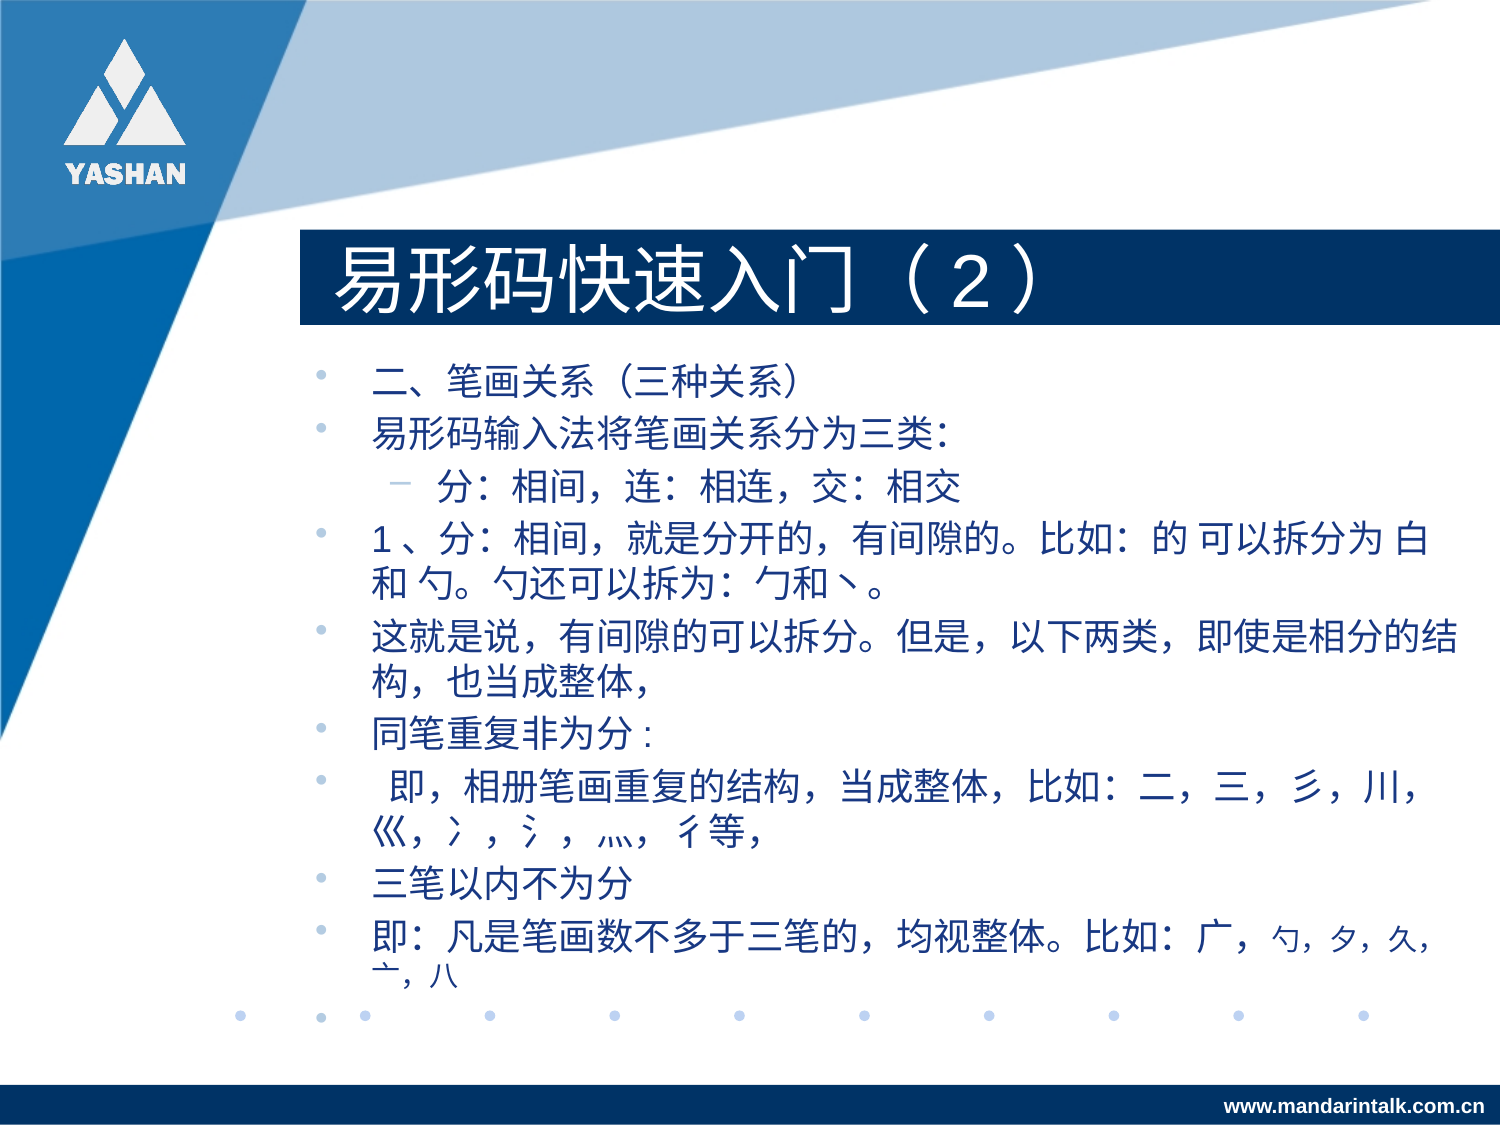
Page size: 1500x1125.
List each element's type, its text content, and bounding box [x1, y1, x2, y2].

picture [0, 0, 1500, 842]
title 易形码快速入门（2） [300, 229, 1500, 325]
list 二、笔画关系（三种关系） 易形码输入法将笔画关系分为三类： 分：相间，连：相连，交：相交 1、分：相间，就是分开的，有间隙的。比如：的 可以拆分为 白 和 勺。勺还可以拆为：勹和丶。 这就是说，有间隙的可以拆分。但是，以下两类，即使是相分的结构，也当成整体， 同笔重复非为分: 即，相册笔画重复的结构，当成整体，比如：二，三，彡，川，巛，冫，氵，灬，彳等， 三笔以内不为分 即：凡是笔画数不多于三笔的，均视整体。比如：广，勺，夕，久，亠，八 [300, 350, 1475, 1013]
